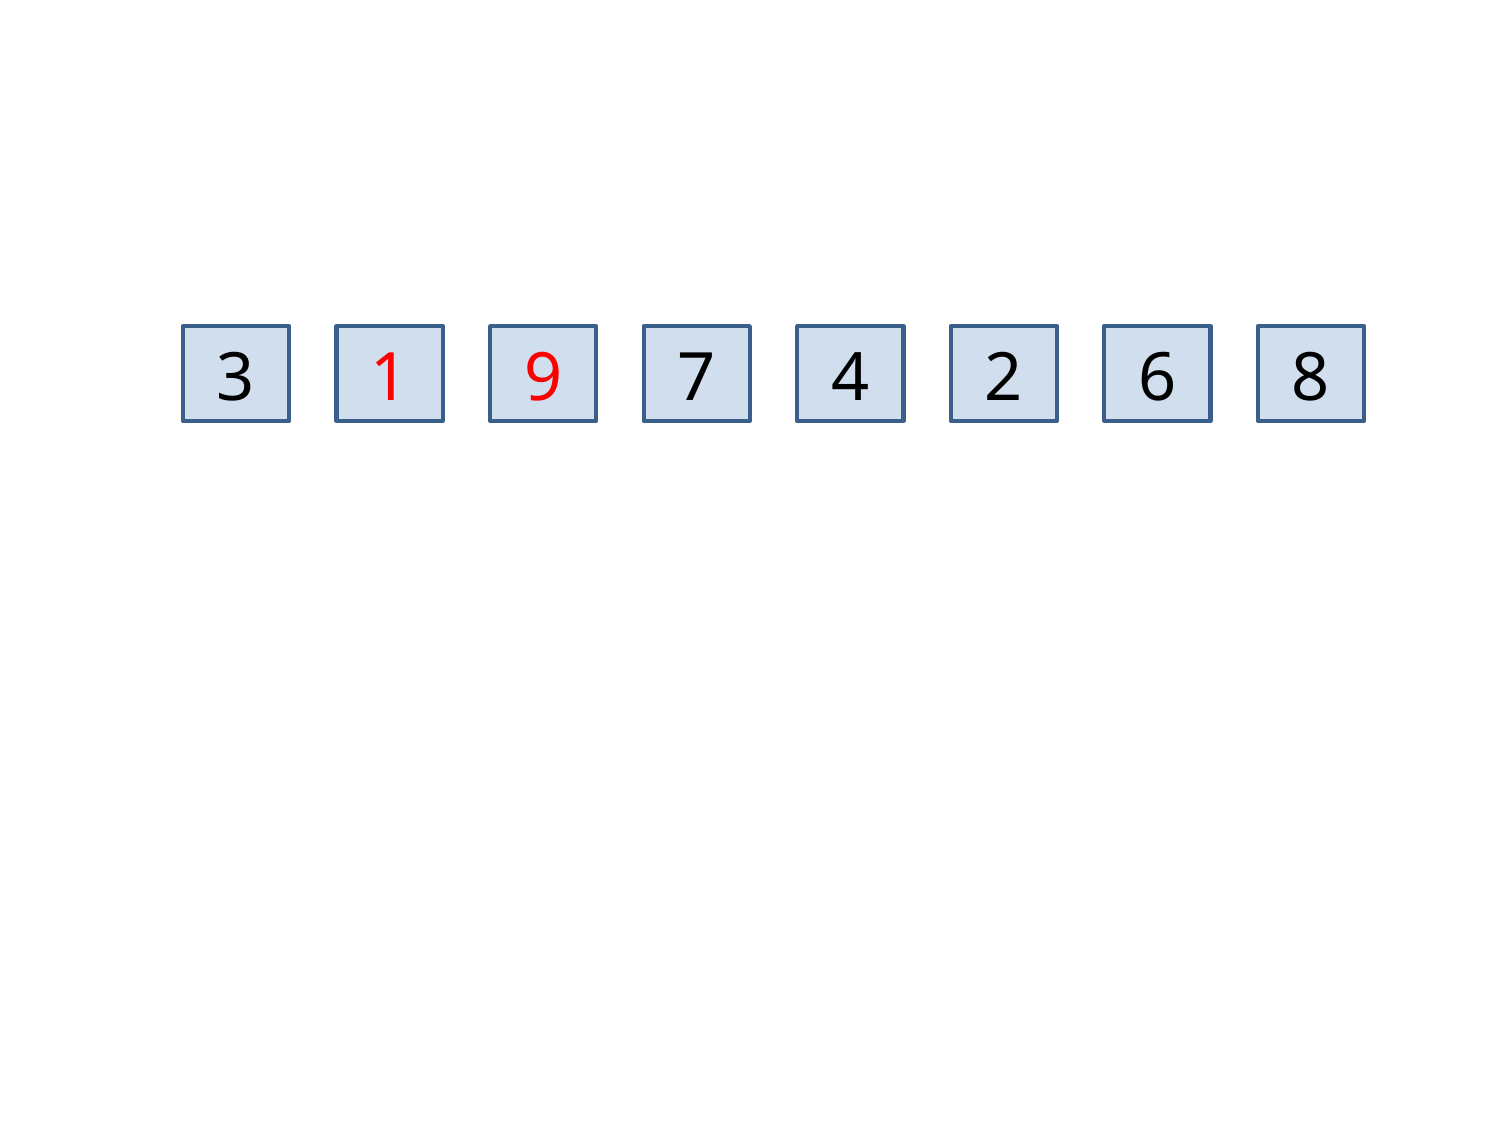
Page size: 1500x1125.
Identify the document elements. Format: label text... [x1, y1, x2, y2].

text_box 7 [642, 324, 752, 423]
text_box 9 [488, 324, 598, 423]
text_box 2 [949, 324, 1059, 423]
text_box 3 [181, 324, 291, 423]
text_box 1 [334, 324, 445, 423]
text_box 6 [1102, 324, 1213, 423]
text_box 4 [795, 324, 906, 423]
text_box 8 [1256, 324, 1366, 423]
